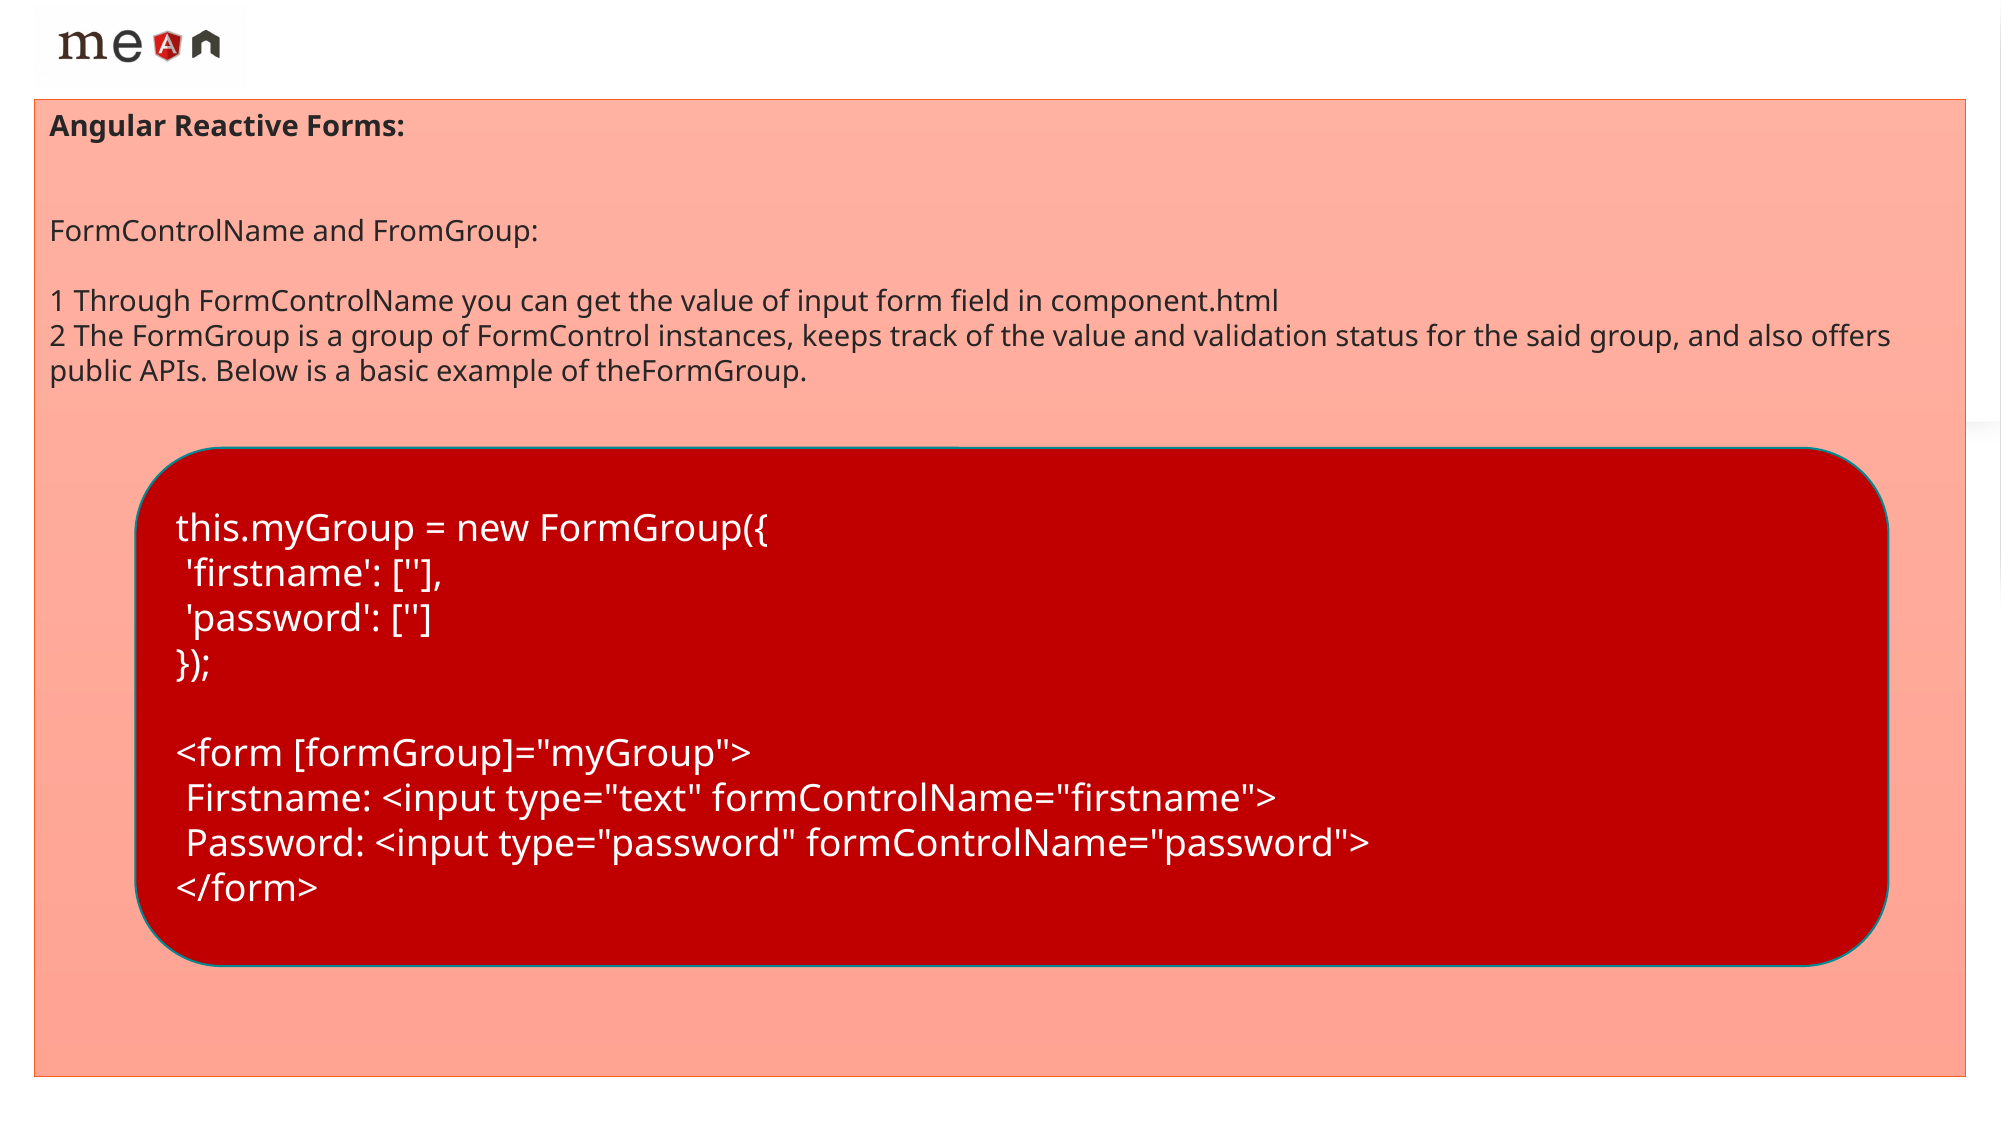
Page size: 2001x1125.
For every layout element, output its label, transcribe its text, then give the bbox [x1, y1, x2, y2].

text_box [0, 0, 2000, 423]
title Angular Reactive Forms: FormControlName and FromGroup: 1 Through FormControlName you can get the value of input form field in component.html 2 The FormGroup is a group of FormControl instances, keeps track of the value and validation status for the said group, and also offers public APIs. Below is a basic example of theFormGroup. [34, 99, 1966, 1077]
text_box [0, 423, 2000, 1125]
text_box this.myGroup = new FormGroup({ 'firstname': [''], 'password': [''] }); <form [formGroup]="myGroup"> Firstname: <input type="text" formControlName="firstname"> Password: <input type="password" formControlName="password"> </form> [134, 446, 1890, 968]
picture [34, 4, 246, 89]
